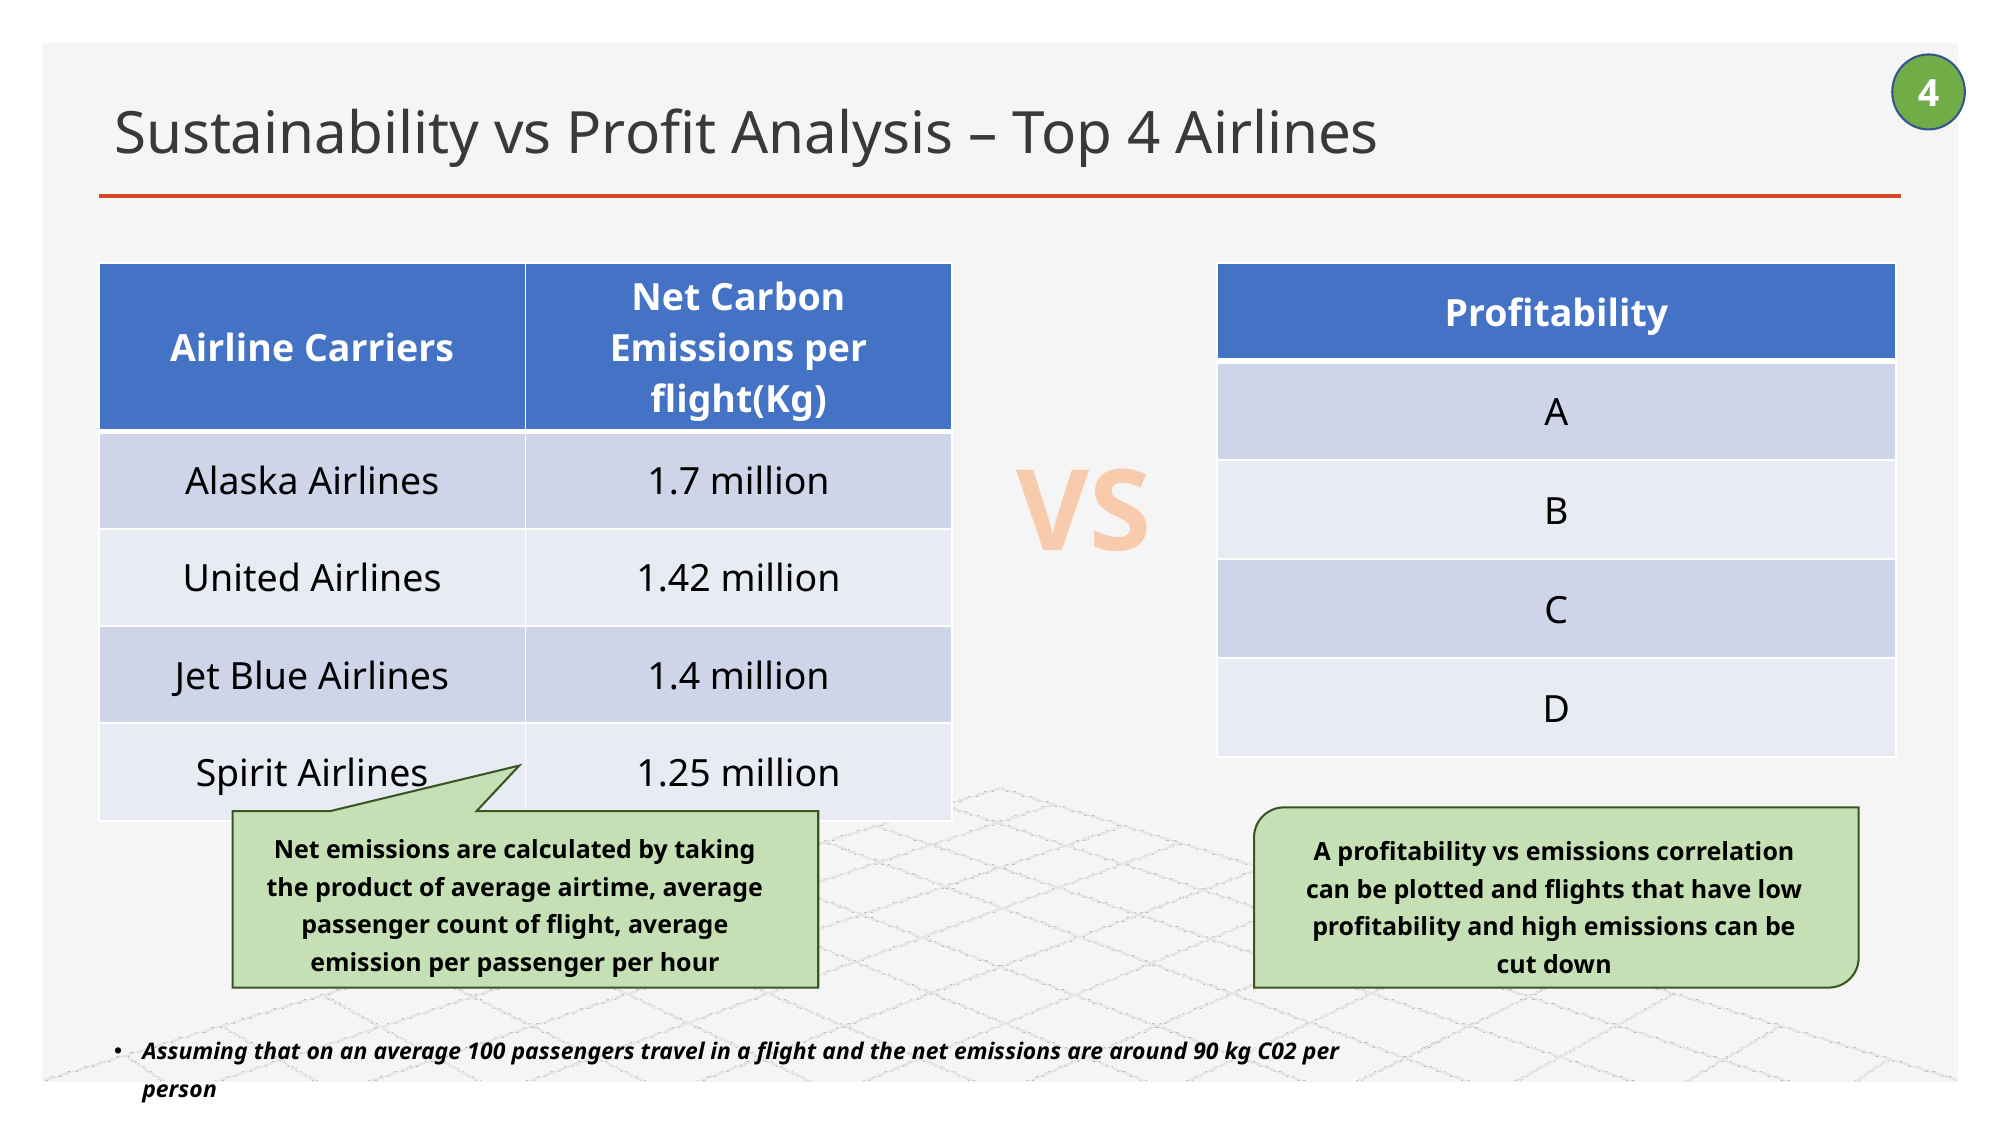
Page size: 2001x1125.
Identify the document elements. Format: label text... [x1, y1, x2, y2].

table_cell Spirit Airlines [100, 724, 525, 820]
title Sustainability vs Profit Analysis – Top 4 Airlines [99, 73, 1901, 197]
table_cell 1.42 million [526, 530, 951, 625]
table_cell Jet Blue Airlines [100, 627, 525, 722]
text_box [231, 763, 820, 989]
table_cell C [1218, 560, 1895, 657]
table_header Net Carbon Emissions per flight(Kg) [526, 264, 951, 429]
table_header Profitability [1218, 264, 1895, 358]
text_box [847, 879, 1395, 1019]
table_cell 1.4 million [526, 627, 951, 722]
table_cell B [1218, 461, 1895, 558]
text_box VS [1001, 430, 1167, 581]
table_cell D [1218, 659, 1895, 756]
table_cell A [1218, 364, 1895, 459]
text_box [1253, 806, 1860, 989]
picture [44, 787, 1956, 1081]
table_cell 1.7 million [526, 434, 951, 528]
text_box Assuming that on an average 100 passengers travel in a flight and the net emissions are around 90 kg C02 per person [99, 1019, 1431, 1100]
text_box A profitability vs emissions correlation can be plotted and flights that have low profitability and high emissions can be cut down [1278, 820, 1831, 953]
table_cell United Airlines [100, 530, 525, 625]
text_box Net emissions are calculated by taking the product of average airtime, average passenger count of flight, average emission per passenger per hour [241, 818, 789, 963]
table_cell Alaska Airlines [100, 434, 525, 528]
table_cell 1.25 million [526, 724, 951, 820]
table_header Airline Carriers [100, 264, 525, 429]
text_box 4 [1891, 53, 1966, 131]
